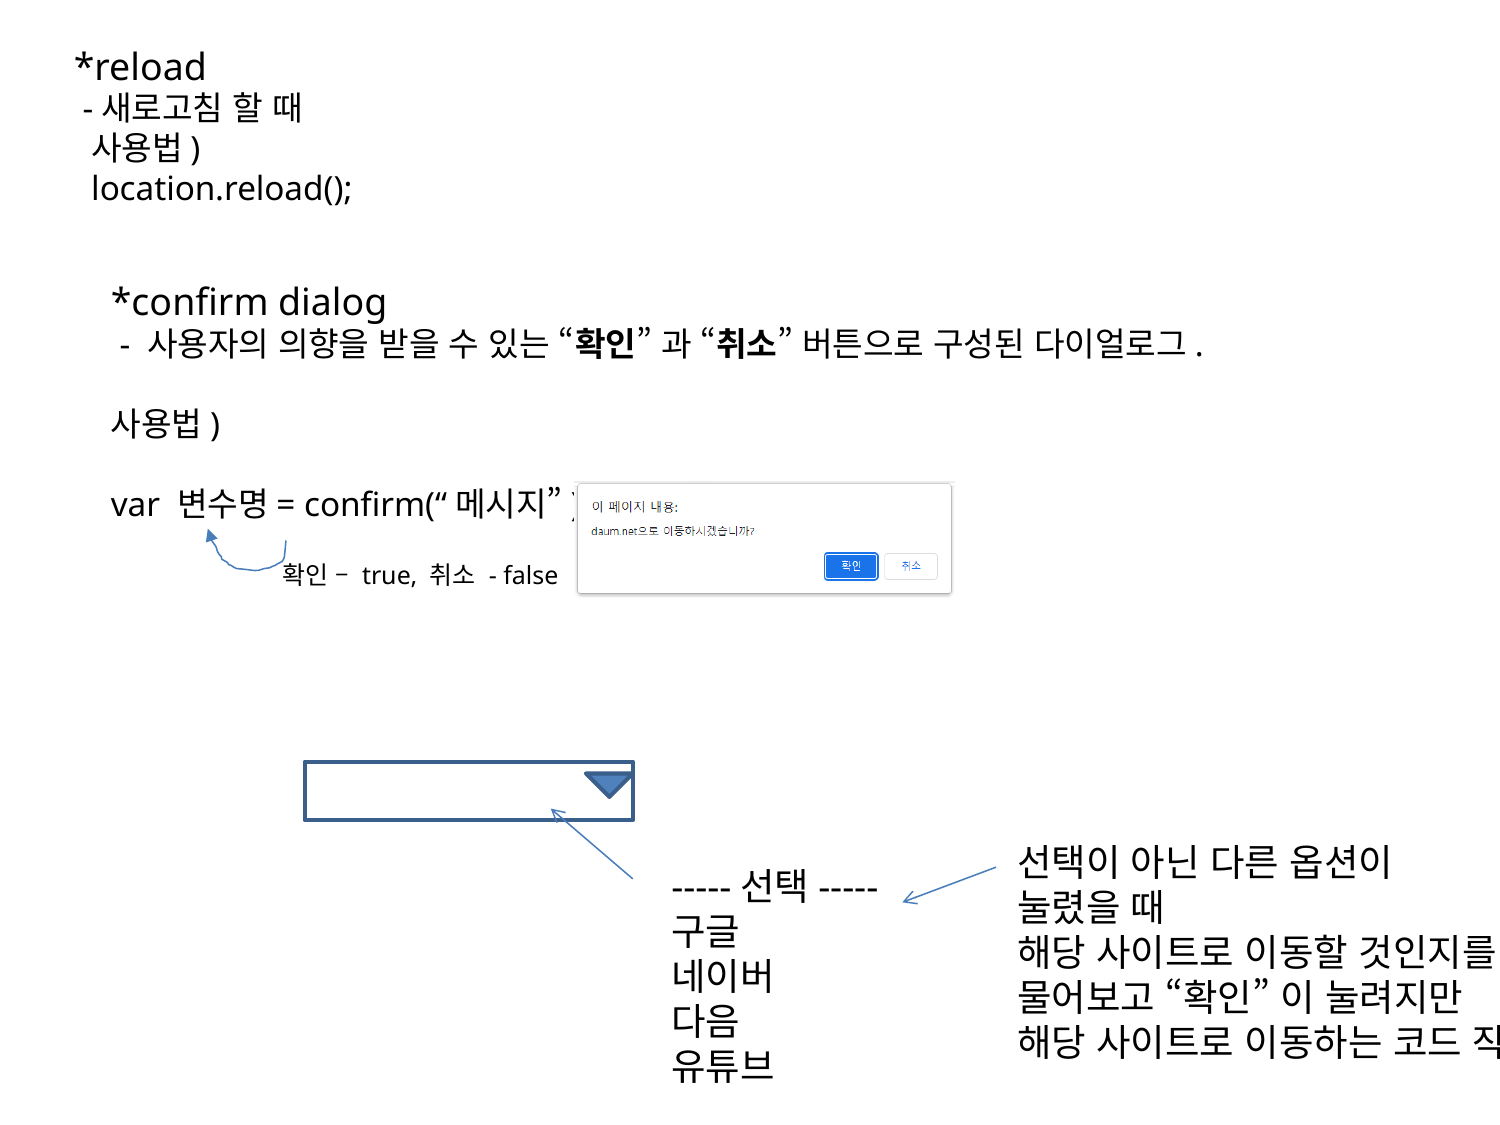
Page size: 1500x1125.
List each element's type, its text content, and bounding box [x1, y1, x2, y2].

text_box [550, 808, 634, 880]
text_box -----선택----- 구글 네이버 다음 유튜브 [656, 855, 894, 1096]
text_box [205, 528, 287, 572]
picture [573, 481, 955, 598]
text_box [584, 771, 635, 799]
text_box 확인 – true, 취소 - false [267, 552, 568, 597]
text_box *confirm dialog - 사용자의 의향을 받을 수 있는 “확인” 과 “취소” 버튼으로 구성된 다이얼로그. 사용법) var 변수명= confirm(“메시지”); [96, 270, 1219, 531]
text_box 선택이 아닌 다른 옵션이 눌렸을 때 해당 사이트로 이동할 것인지를 물어보고 “확인” 이 눌려지만 해당 사이트로 이동하는 코드 작성 [1002, 831, 1500, 1072]
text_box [902, 866, 997, 903]
text_box [303, 760, 635, 822]
text_box *reload -새로고침 할 때 사용법) location.reload(); [58, 35, 377, 215]
